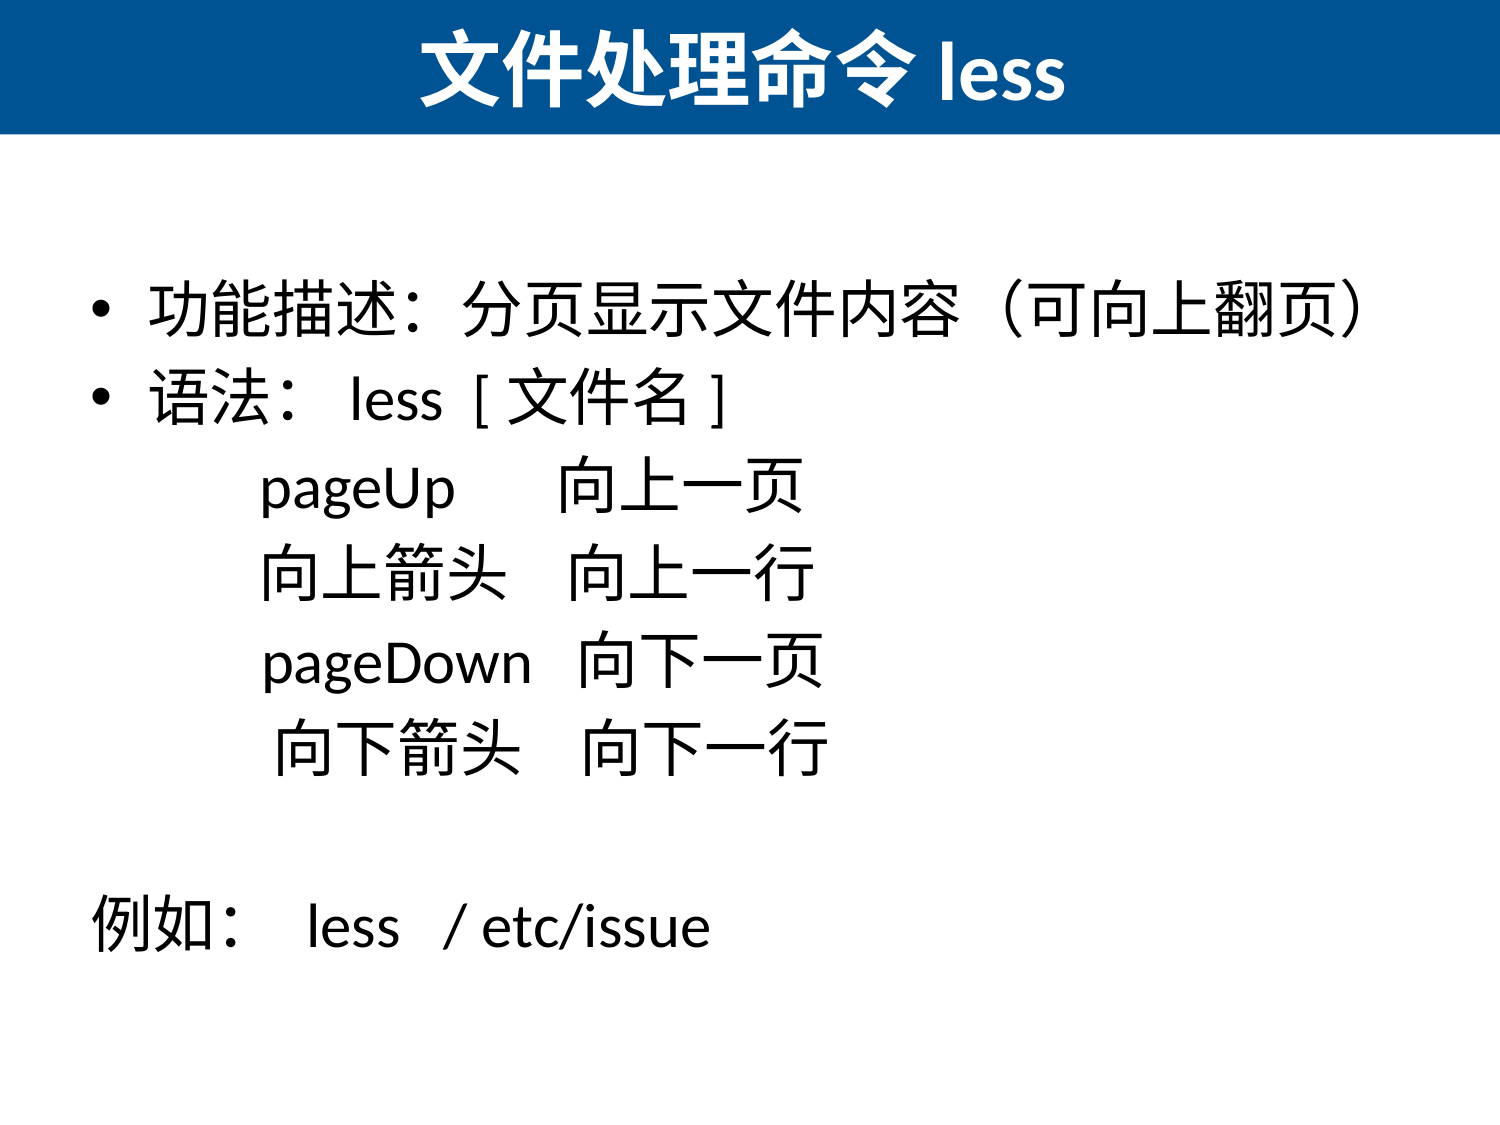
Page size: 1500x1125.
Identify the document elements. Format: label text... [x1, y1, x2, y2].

title 文件处理命令less [2, 0, 1483, 135]
list 功能描述：分页显示文件内容（可向上翻页） 语法：less [文件名] pageUp 向上一页 向上箭头 向上一行 pageDown 向下一页 向下箭头 向下一行 例如： less / etc/issue [75, 262, 1425, 1005]
